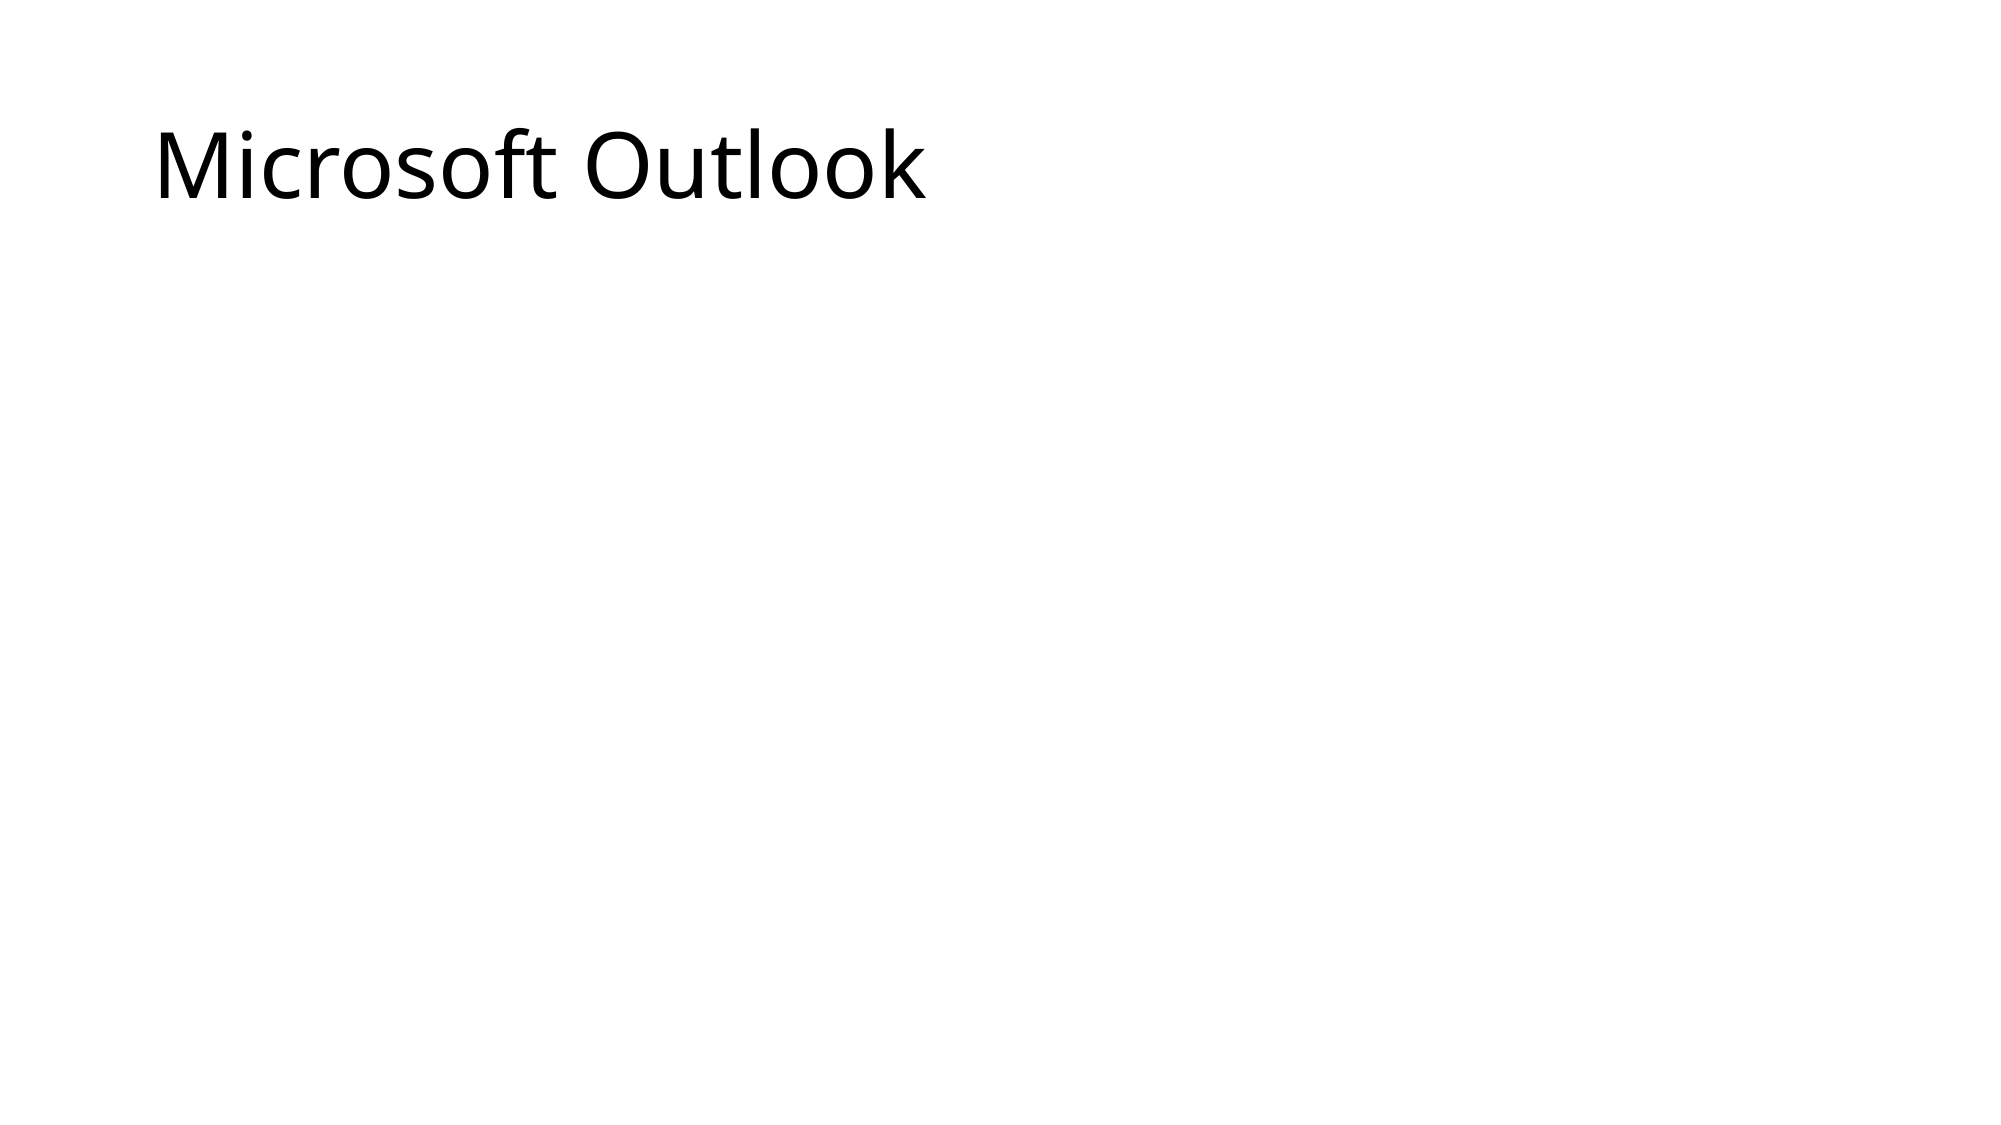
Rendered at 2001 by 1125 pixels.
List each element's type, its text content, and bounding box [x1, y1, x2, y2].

title Microsoft Outlook [137, 59, 1863, 278]
